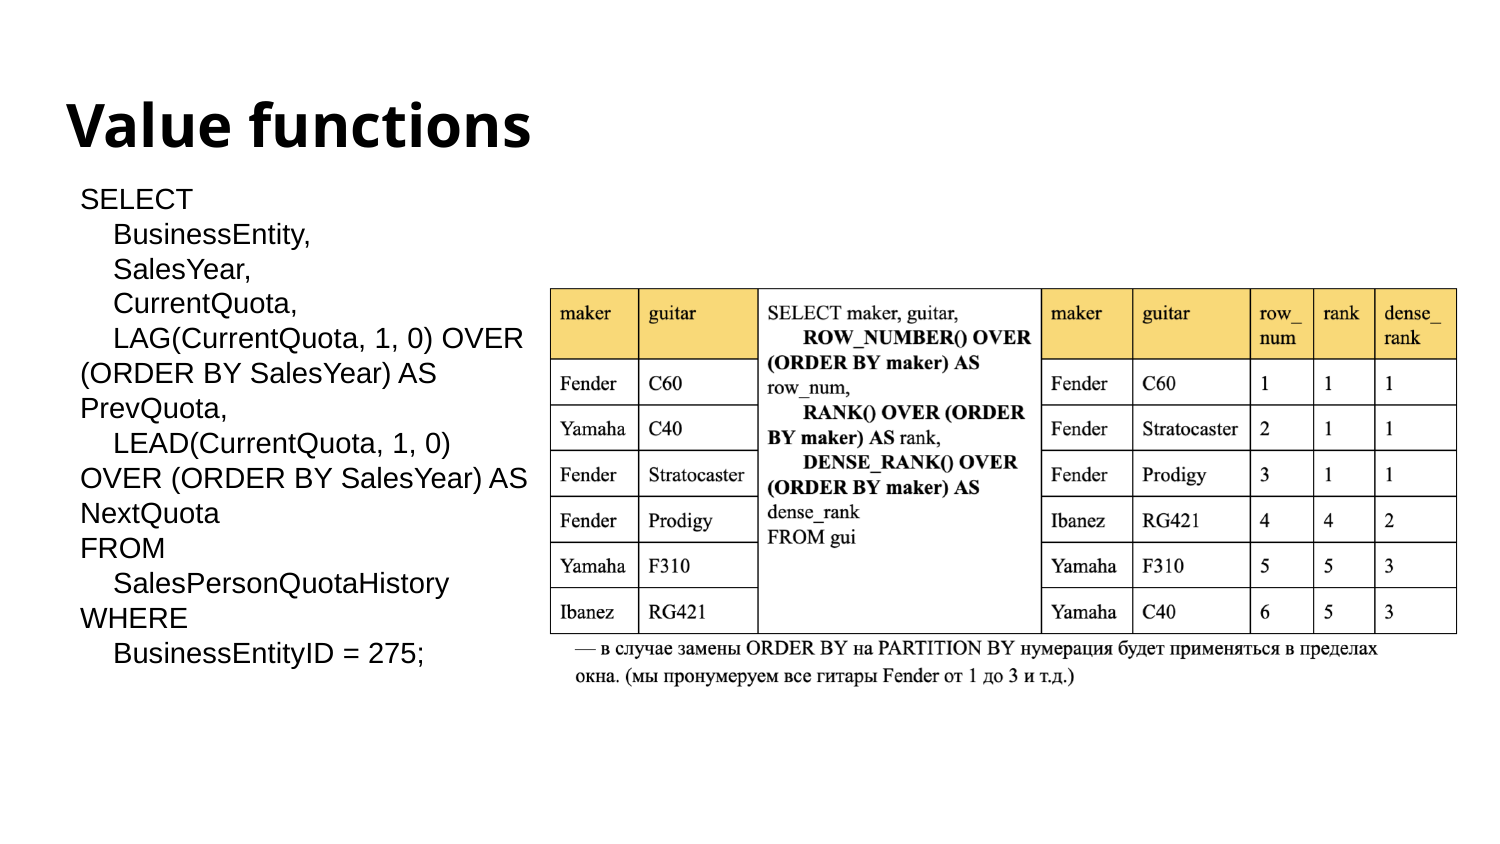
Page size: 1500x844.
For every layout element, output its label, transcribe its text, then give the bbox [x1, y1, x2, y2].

title Value functions [51, 72, 1449, 176]
text_box SELECT BusinessEntity, SalesYear, CurrentQuota, LAG(CurrentQuota, 1, 0) OVER (ORDER BY SalesYear) AS PrevQuota, LEAD(CurrentQuota, 1, 0) OVER (ORDER BY SalesYear) AS NextQuota FROM SalesPersonQuotaHistory WHERE BusinessEntityID = 275; [65, 165, 558, 720]
picture [539, 277, 1470, 695]
